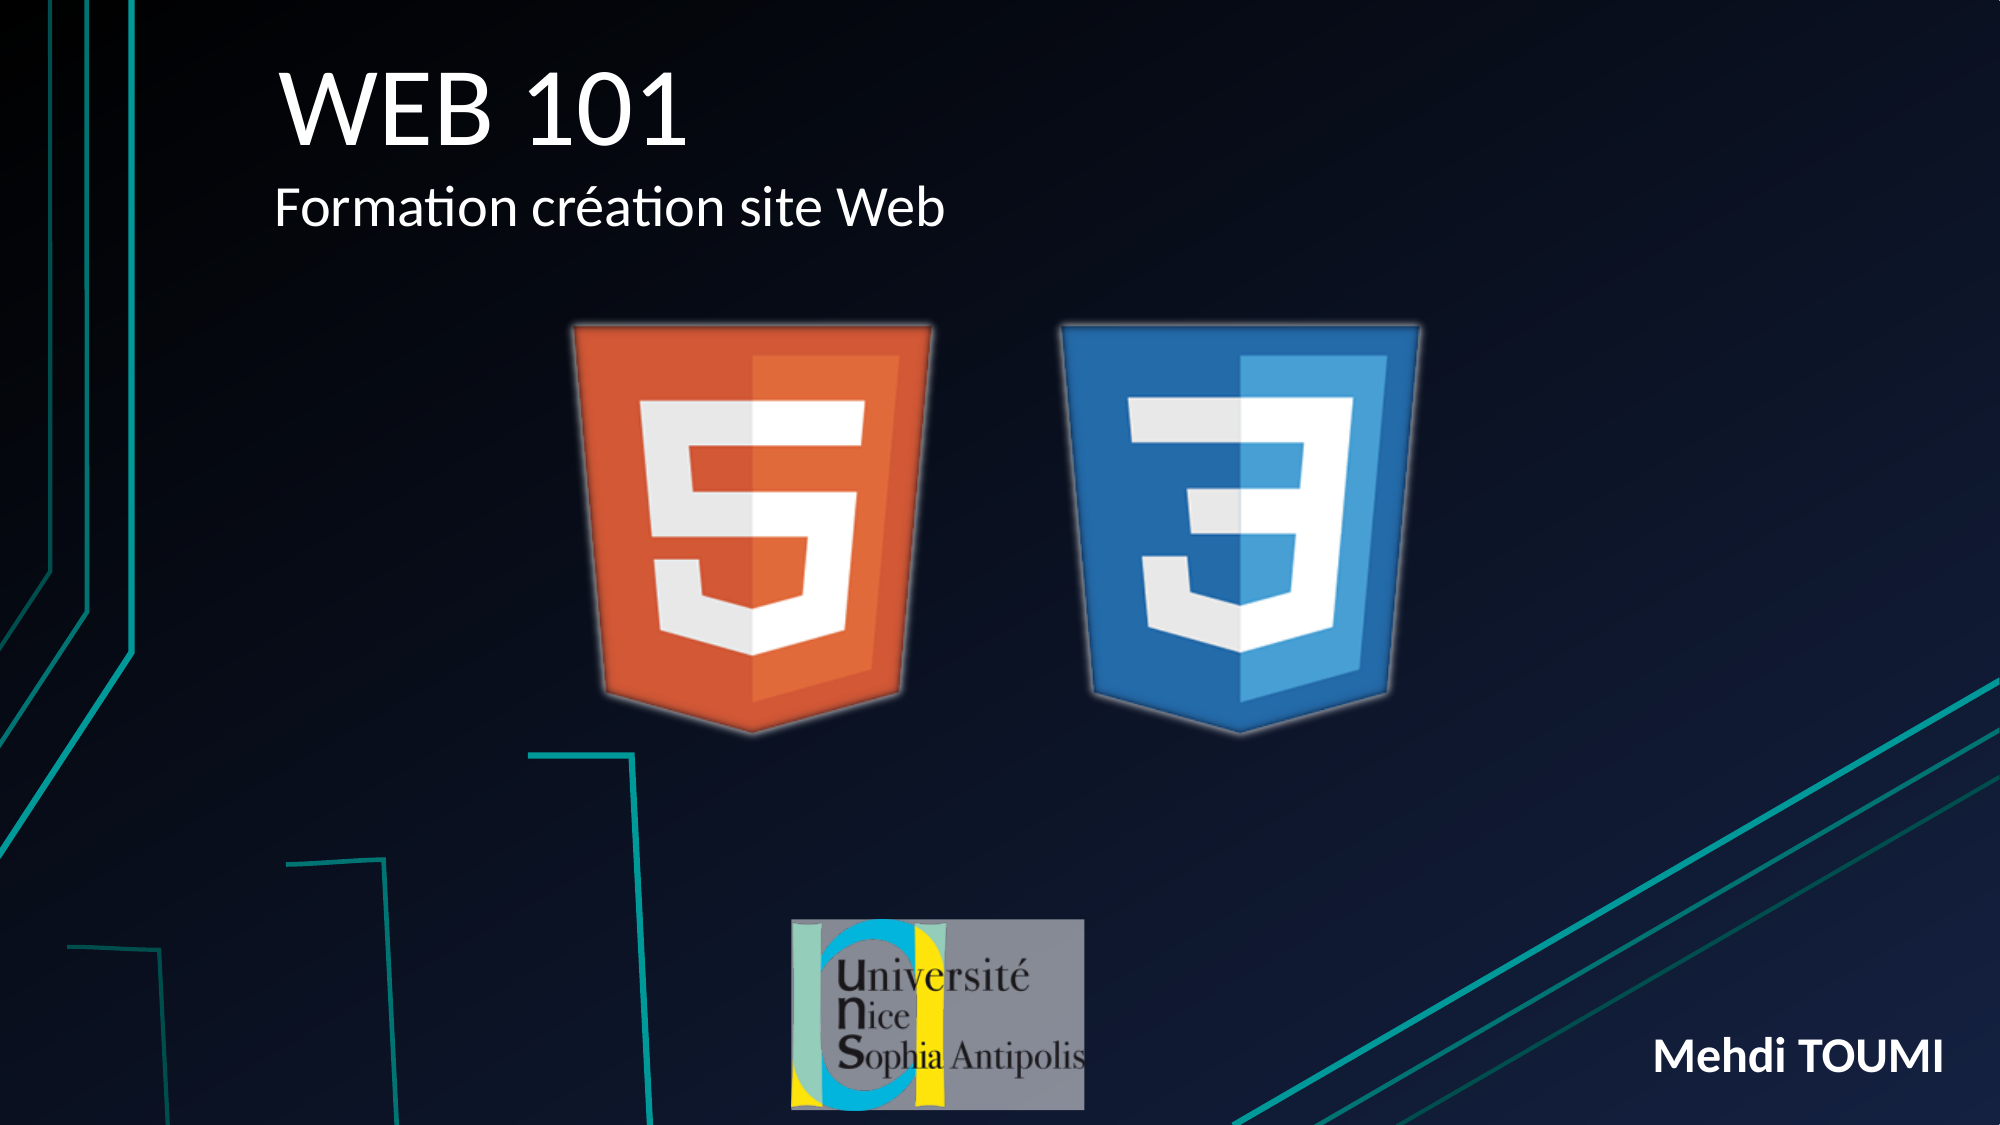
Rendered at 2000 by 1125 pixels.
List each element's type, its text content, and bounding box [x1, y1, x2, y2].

subtitle Formation création site Web [259, 168, 1693, 268]
text_box Mehdi TOUMI [1637, 1014, 1964, 1090]
picture [791, 919, 1085, 1111]
picture [564, 317, 1434, 745]
title WEB 101 [263, 41, 1697, 201]
